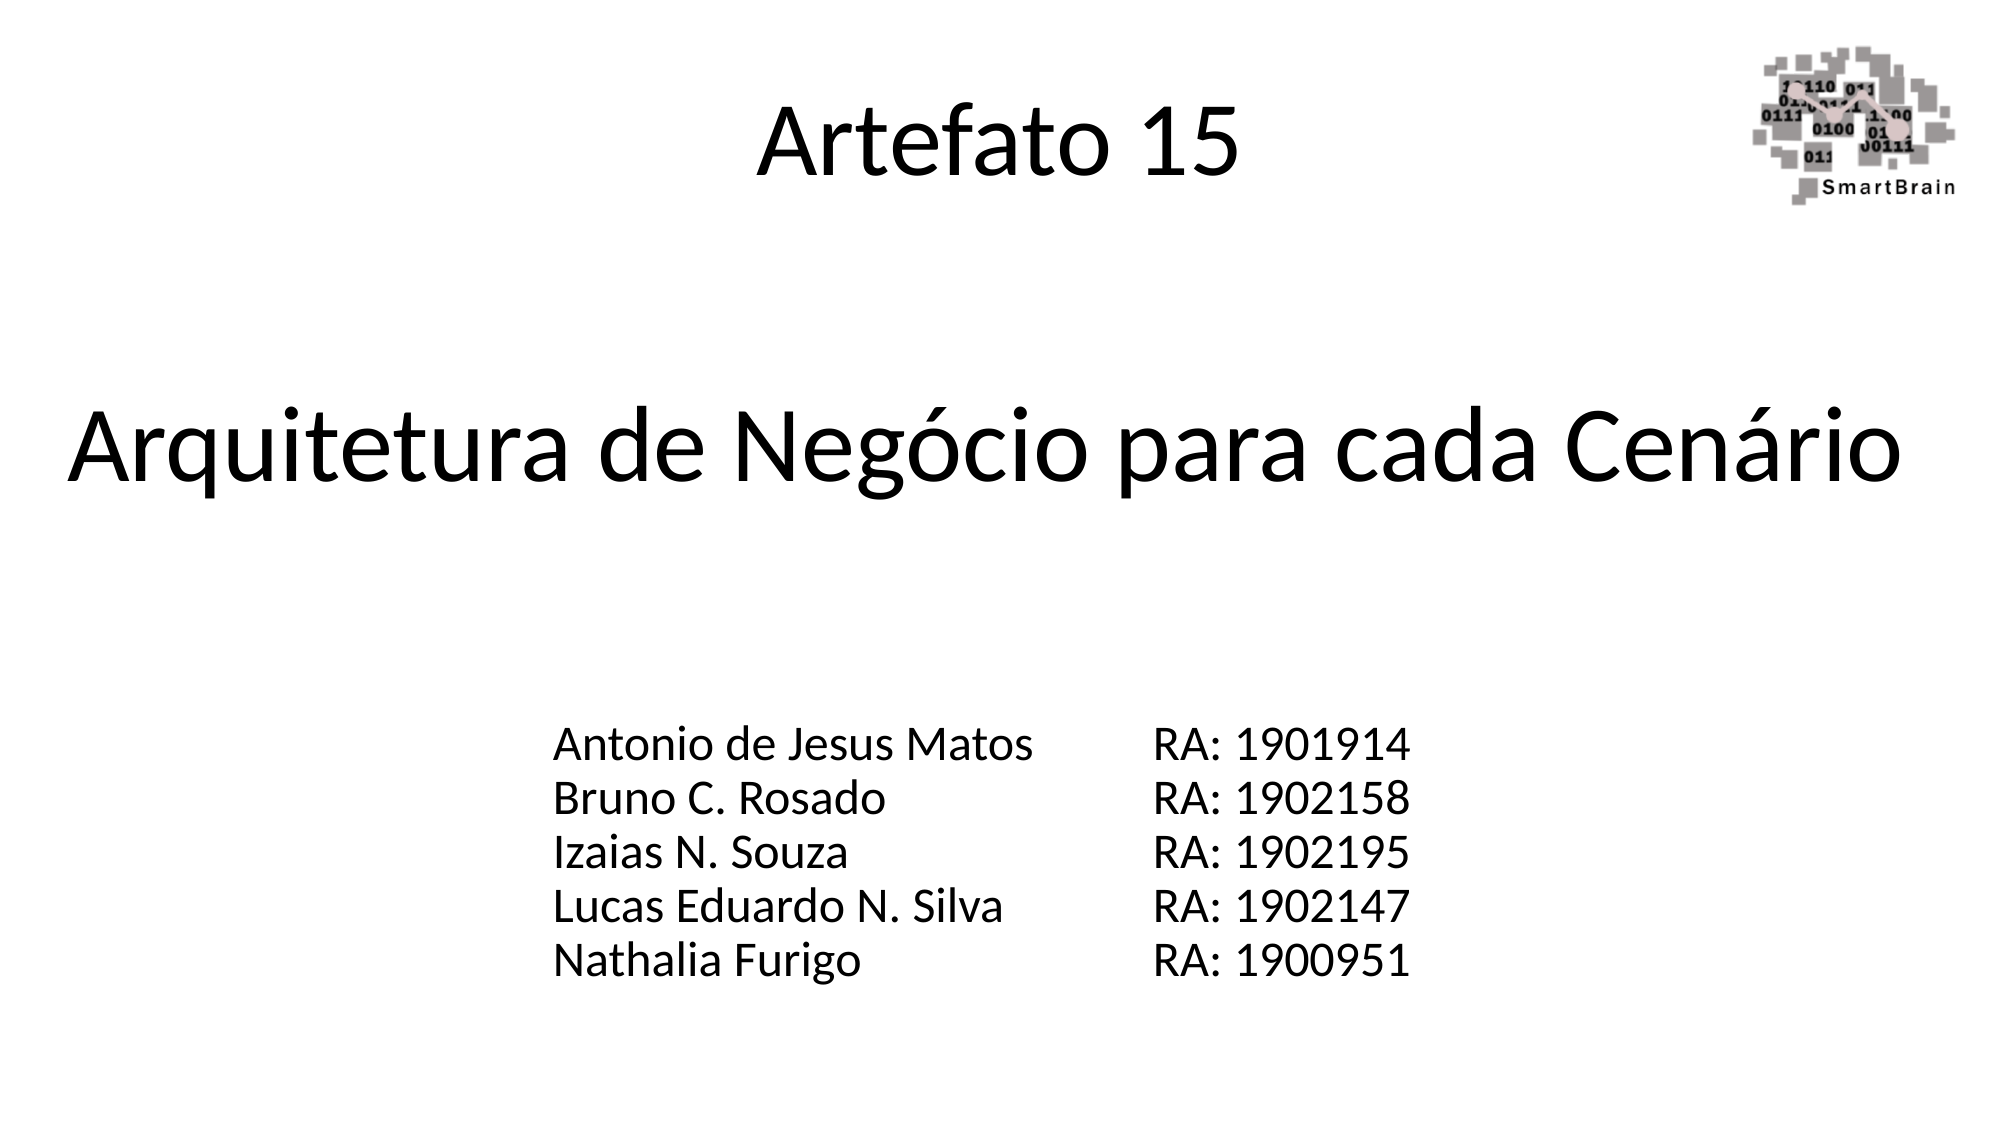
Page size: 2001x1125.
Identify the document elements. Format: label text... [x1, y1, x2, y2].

text_box Artefato 15 [643, 68, 1357, 243]
subtitle Antonio de Jesus Matos RA: 1901914 Bruno C. Rosado RA: 1902158 Izaias N. Souza RA: 1902195 Lucas Eduardo N. Silva RA: 1902147 Nathalia Furigo RA: 1900951 [537, 649, 2000, 1028]
picture [1749, 37, 1961, 212]
title Arquitetura de Negócio para cada Cenário [22, 342, 1978, 517]
